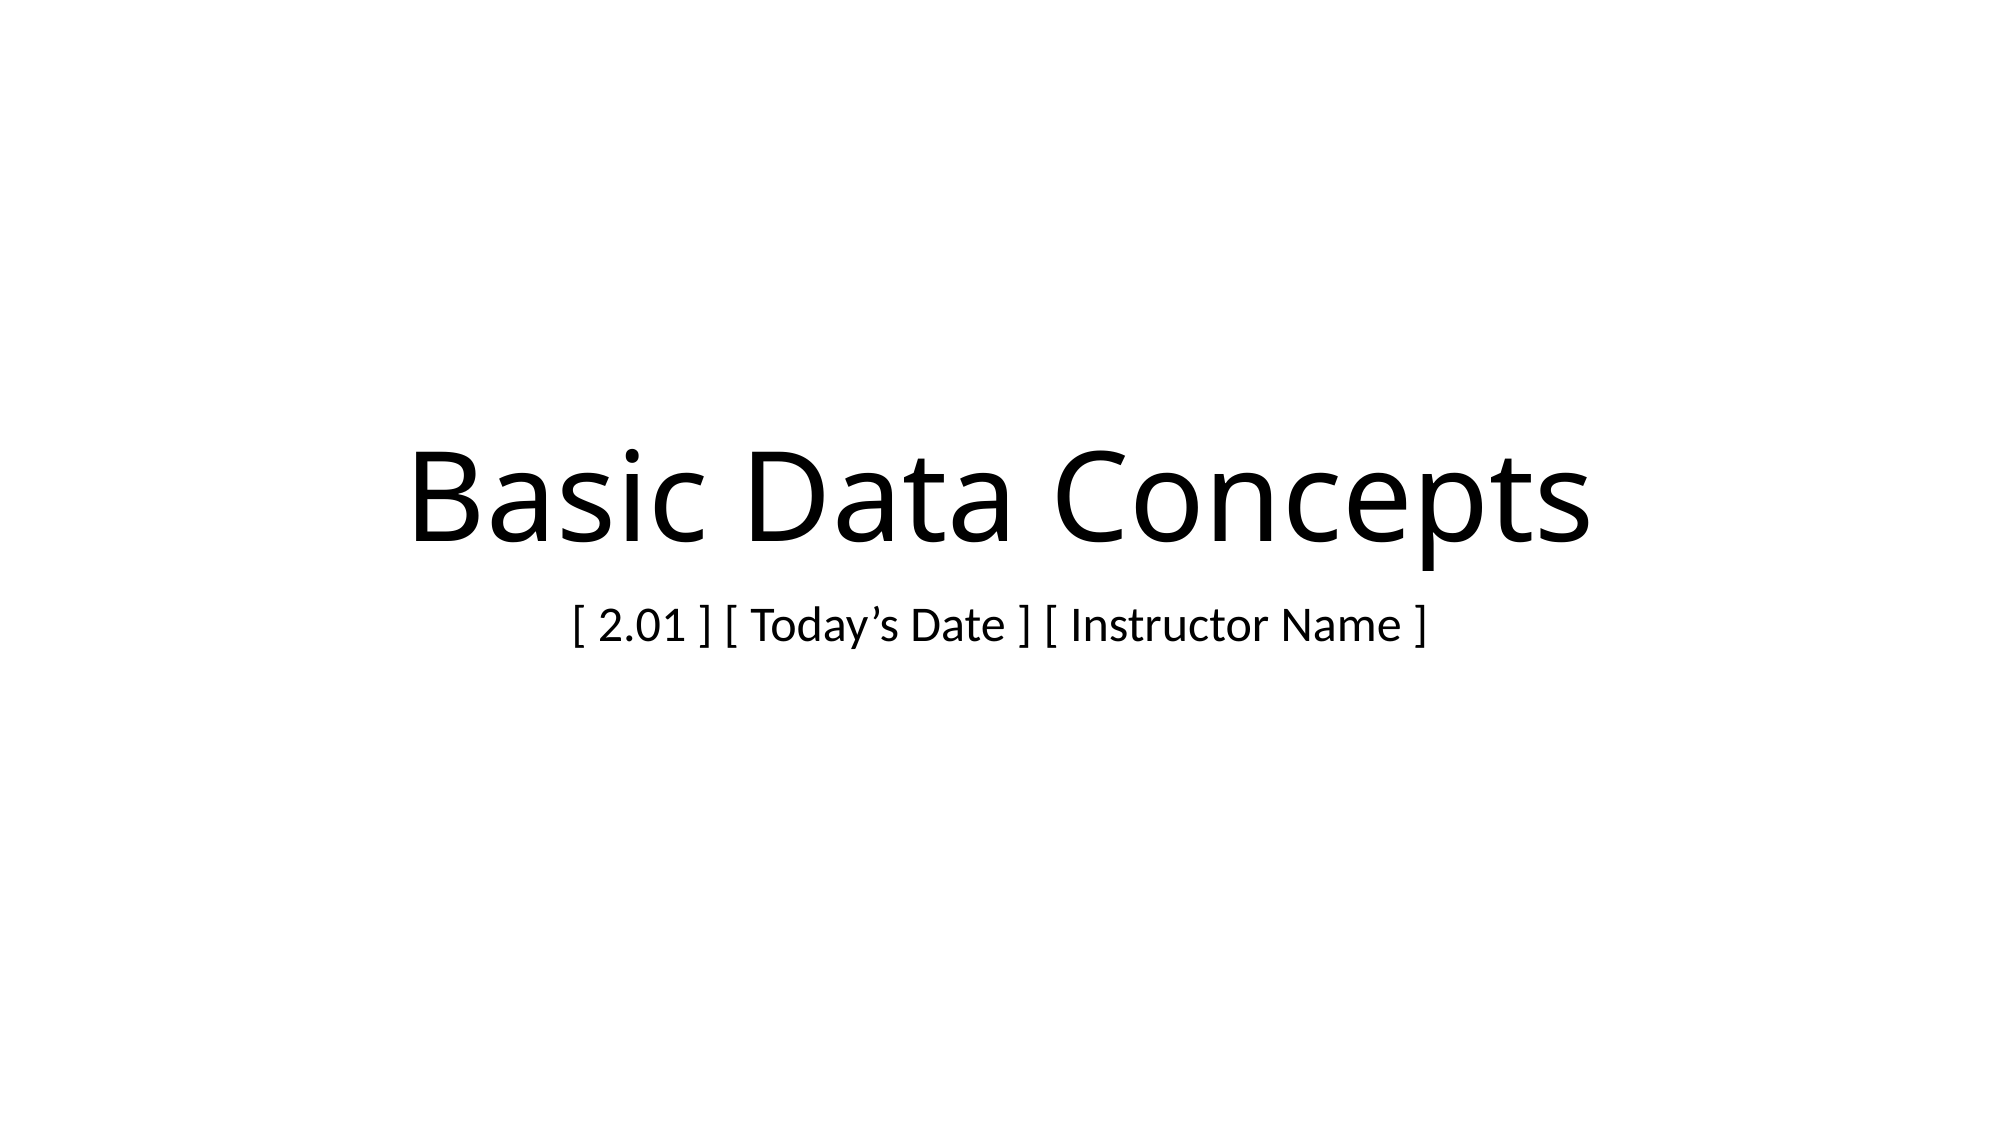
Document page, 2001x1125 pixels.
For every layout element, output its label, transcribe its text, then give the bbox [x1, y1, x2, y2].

subtitle [ 2.01 ] [ Today’s Date ] [ Instructor Name ] [249, 590, 1750, 863]
title Basic Data Concepts [249, 184, 1750, 576]
